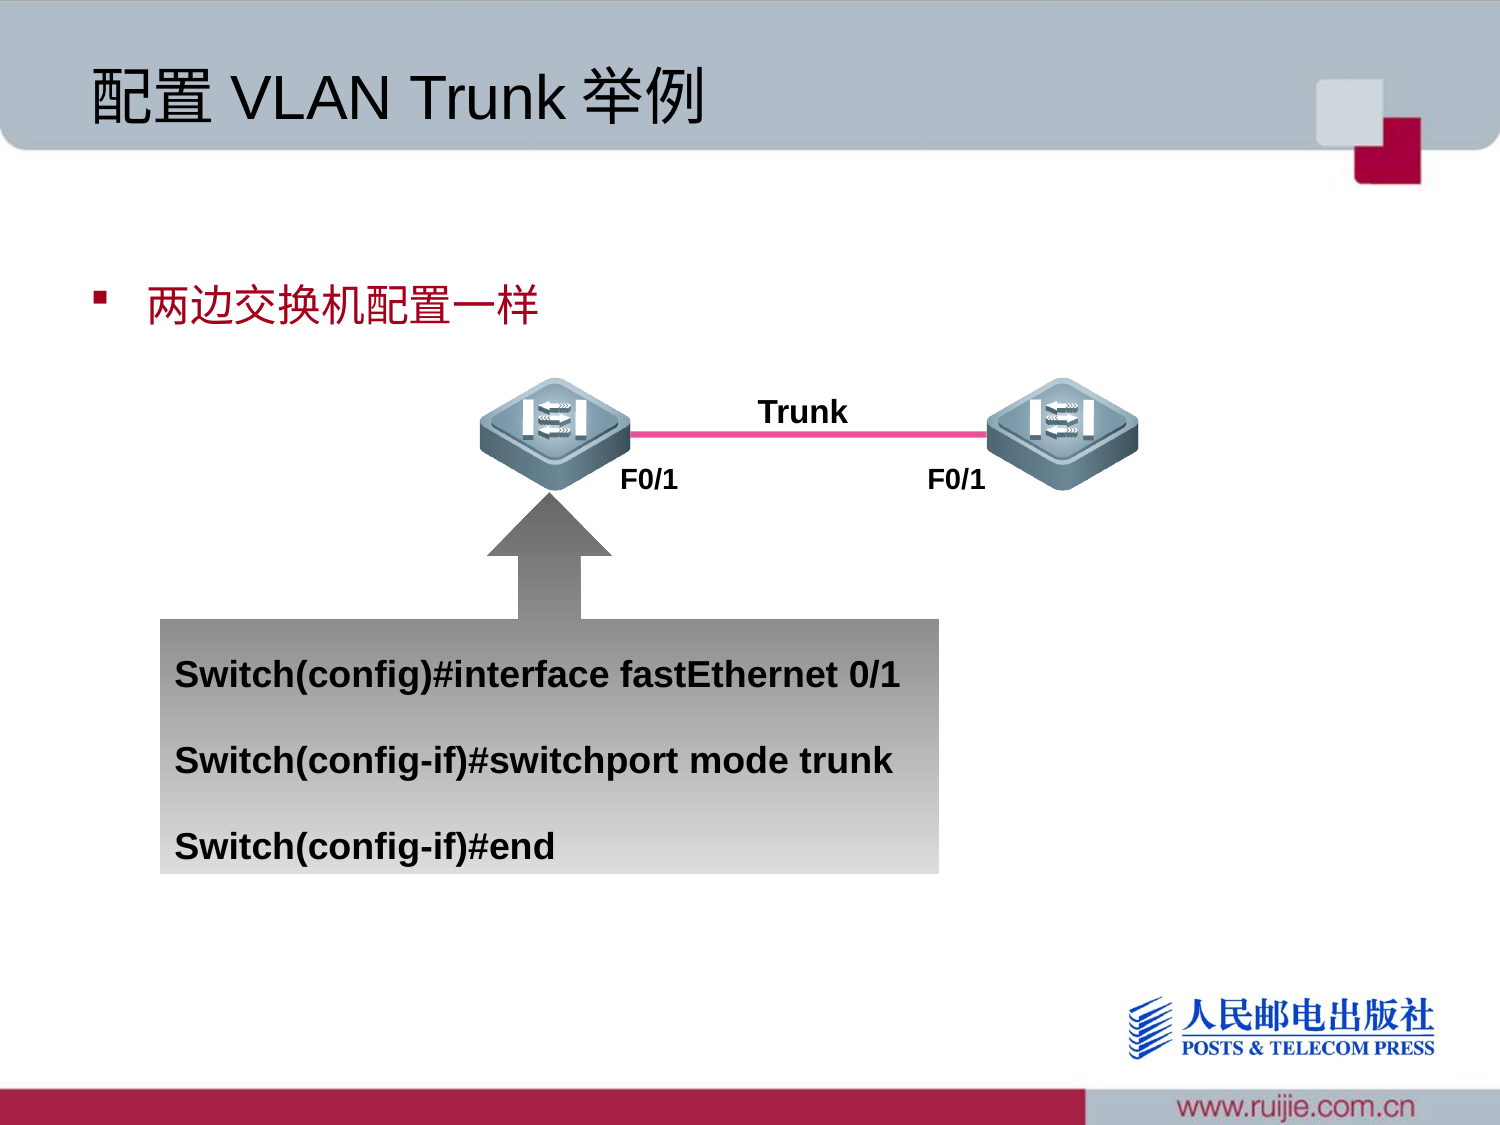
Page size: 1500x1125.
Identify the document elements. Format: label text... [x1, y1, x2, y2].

picture [0, 0, 1500, 1125]
text_box 两边交换机配置一样 [74, 243, 1436, 969]
title 配置VLAN Trunk举例 [75, 31, 1306, 159]
